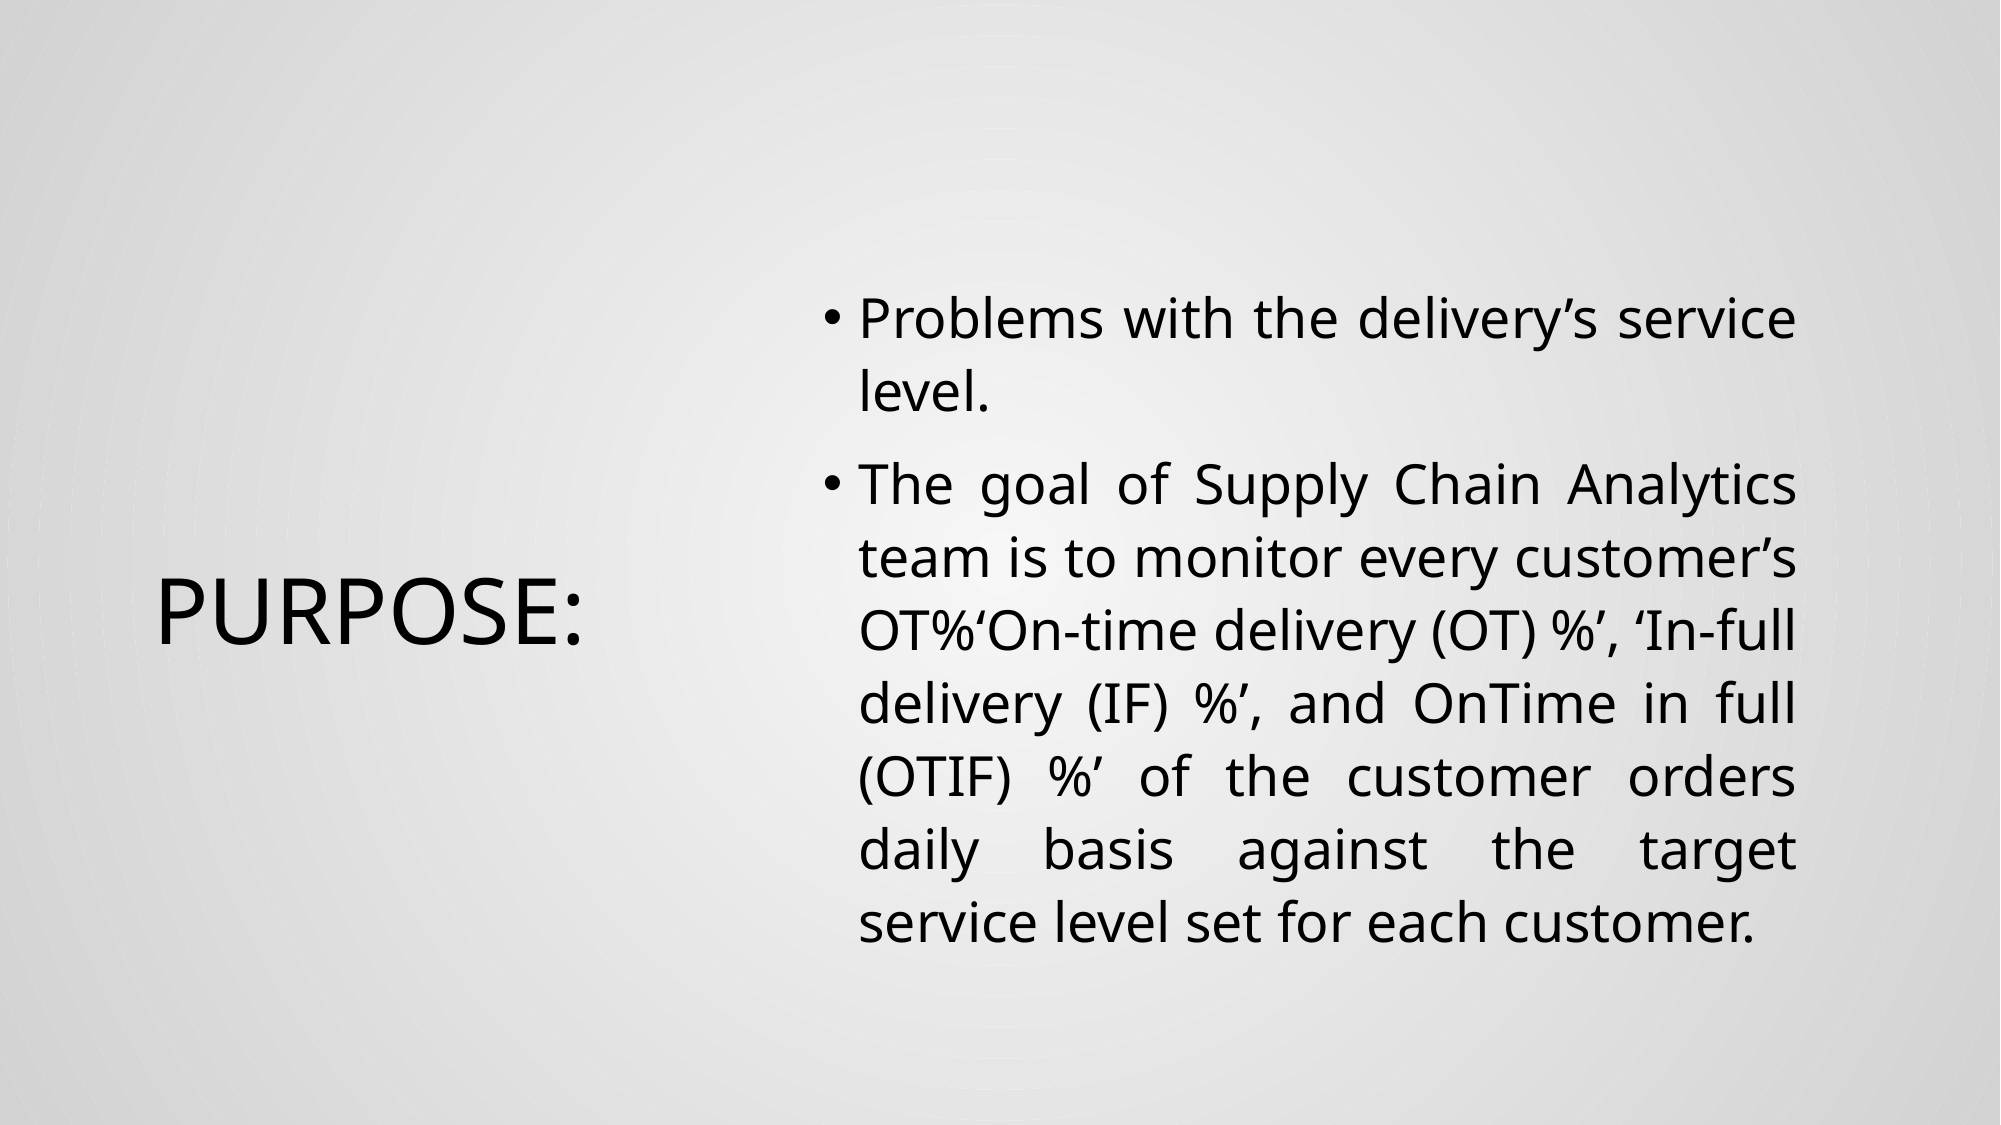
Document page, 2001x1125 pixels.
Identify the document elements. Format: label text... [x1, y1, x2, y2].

title PURPOSE: [138, 262, 720, 968]
list Problems with the delivery’s service level. The goal of Supply Chain Analytics team is to monitor every customer’s OT%‘On-time delivery (OT) %’, ‘In-full delivery (IF) %’, and OnTime in full (OTIF) %’ of the customer orders daily basis against the target service level set for each customer. [807, 262, 1814, 968]
